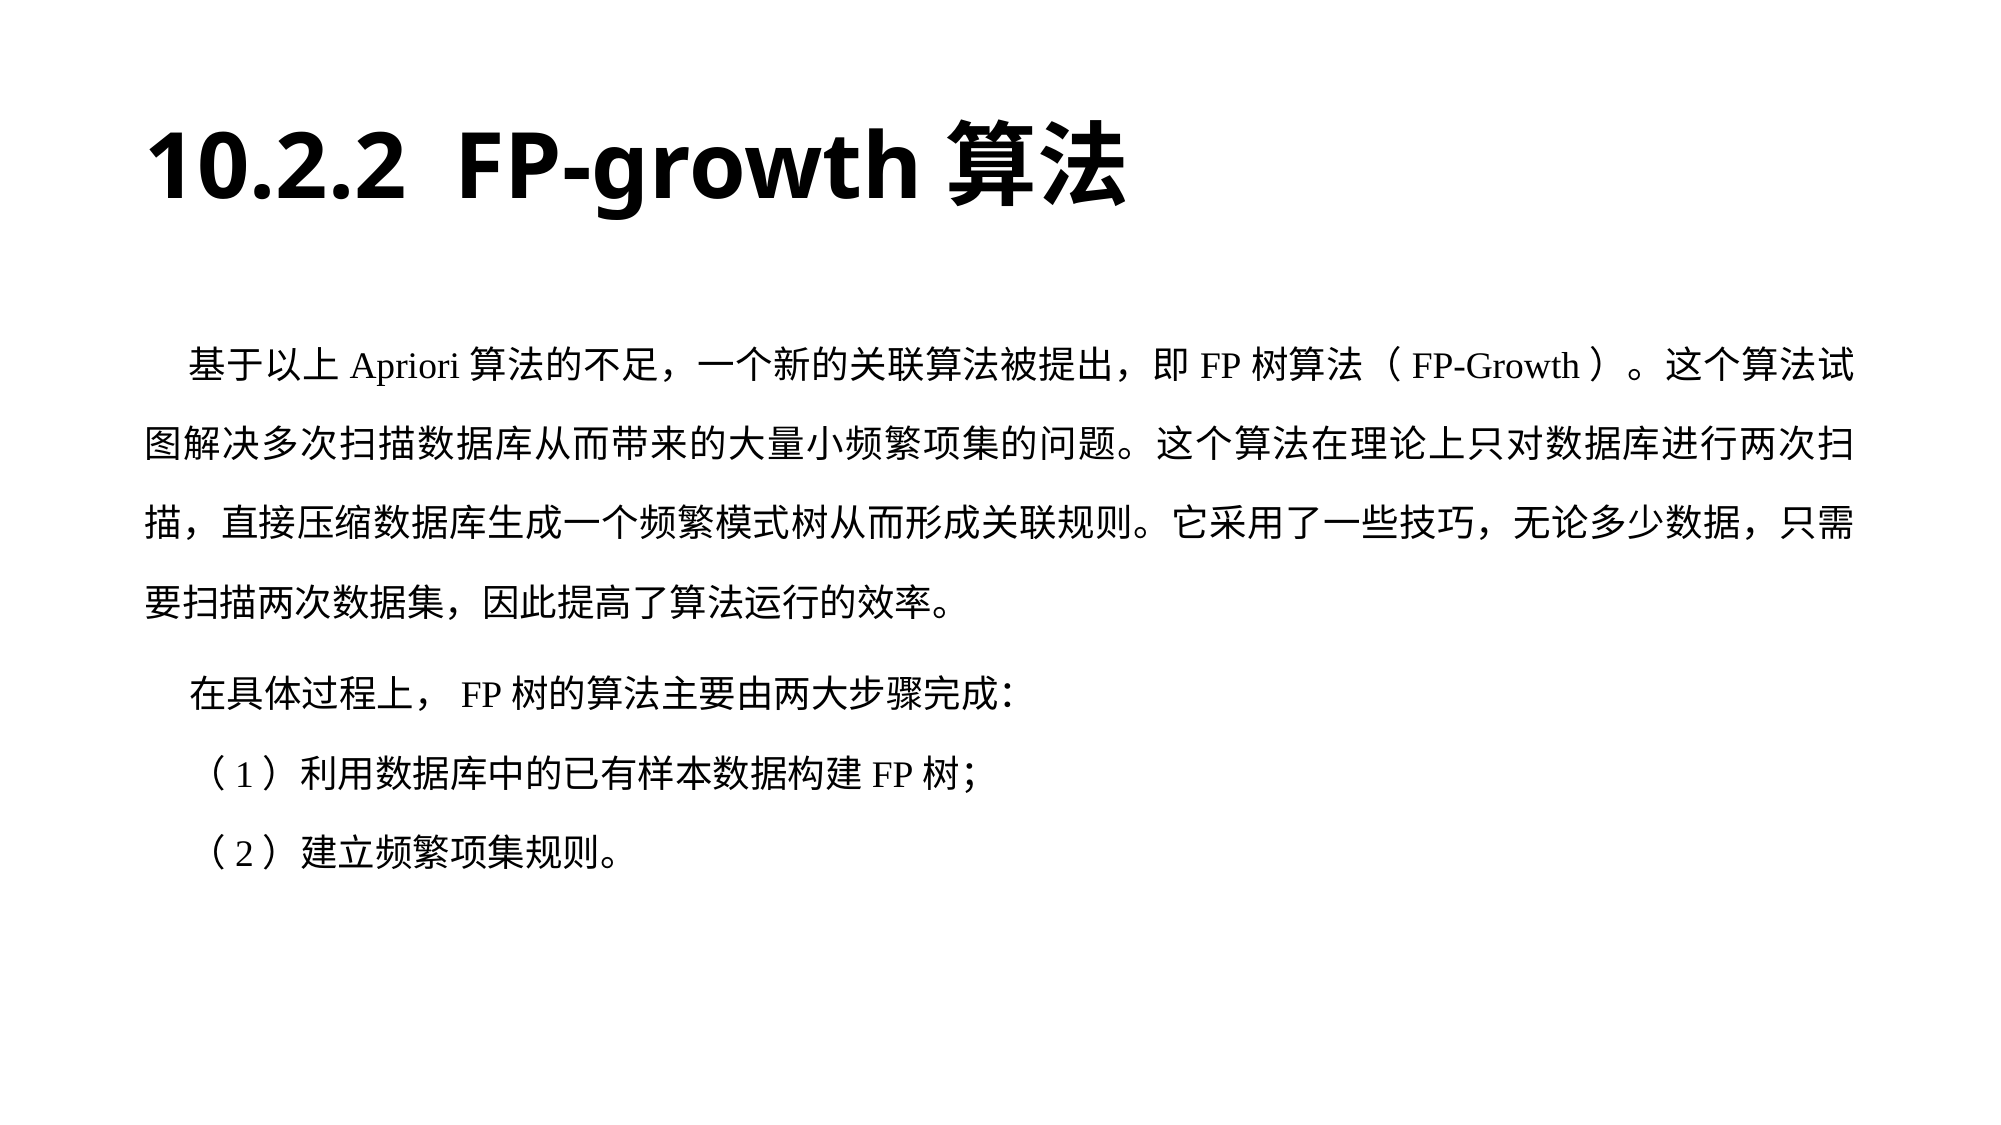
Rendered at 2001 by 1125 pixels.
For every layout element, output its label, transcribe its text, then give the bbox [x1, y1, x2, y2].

list 基于以上Apriori算法的不足，一个新的关联算法被提出，即FP树算法（FP-Growth）。这个算法试图解决多次扫描数据库从而带来的大量小频繁项集的问题。这个算法在理论上只对数据库进行两次扫描，直接压缩数据库生成一个频繁模式树从而形成关联规则。它采用了一些技巧，无论多少数据，只需要扫描两次数据集，因此提高了算法运行的效率。 在具体过程上，FP树的算法主要由两大步骤完成： （1）利用数据库中的已有样本数据构建FP树； （2）建立频繁项集规则。 [136, 298, 1863, 1014]
title 10.2.2 FP-growth算法 [136, 59, 1863, 278]
